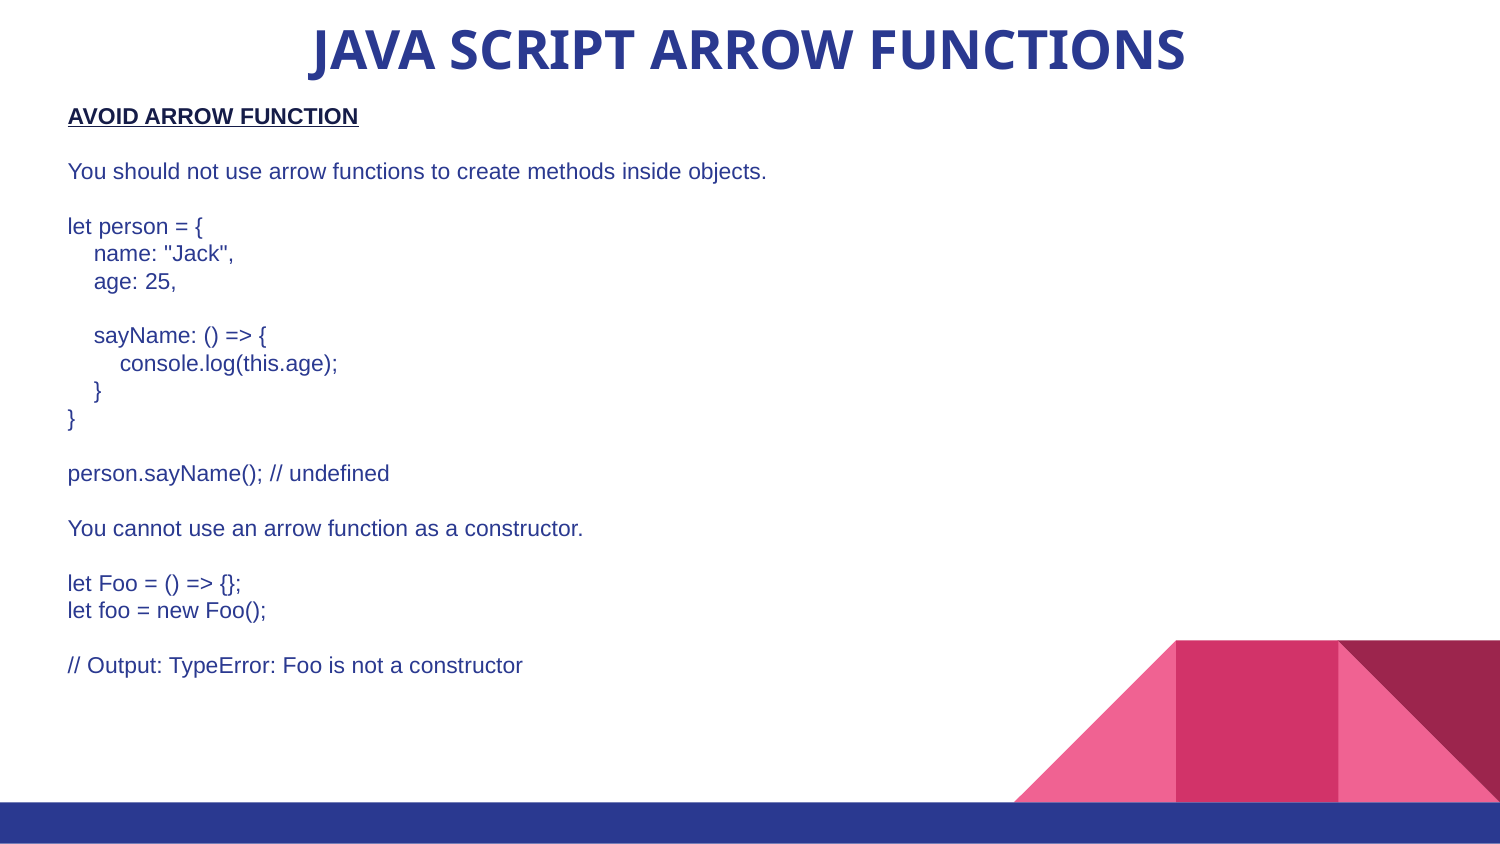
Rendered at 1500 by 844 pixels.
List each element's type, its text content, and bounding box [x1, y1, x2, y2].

text_box AVOID ARROW FUNCTION You should not use arrow functions to create methods inside objects. let person = { name: "Jack", age: 25, sayName: () => { console.log(this.age); } } person.sayName(); // undefined You cannot use an arrow function as a constructor. let Foo = () => {}; let foo = new Foo(); // Output: TypeError: Foo is not a constructor [52, 86, 1448, 721]
title JAVA SCRIPT ARROW FUNCTIONS [0, 0, 1500, 101]
